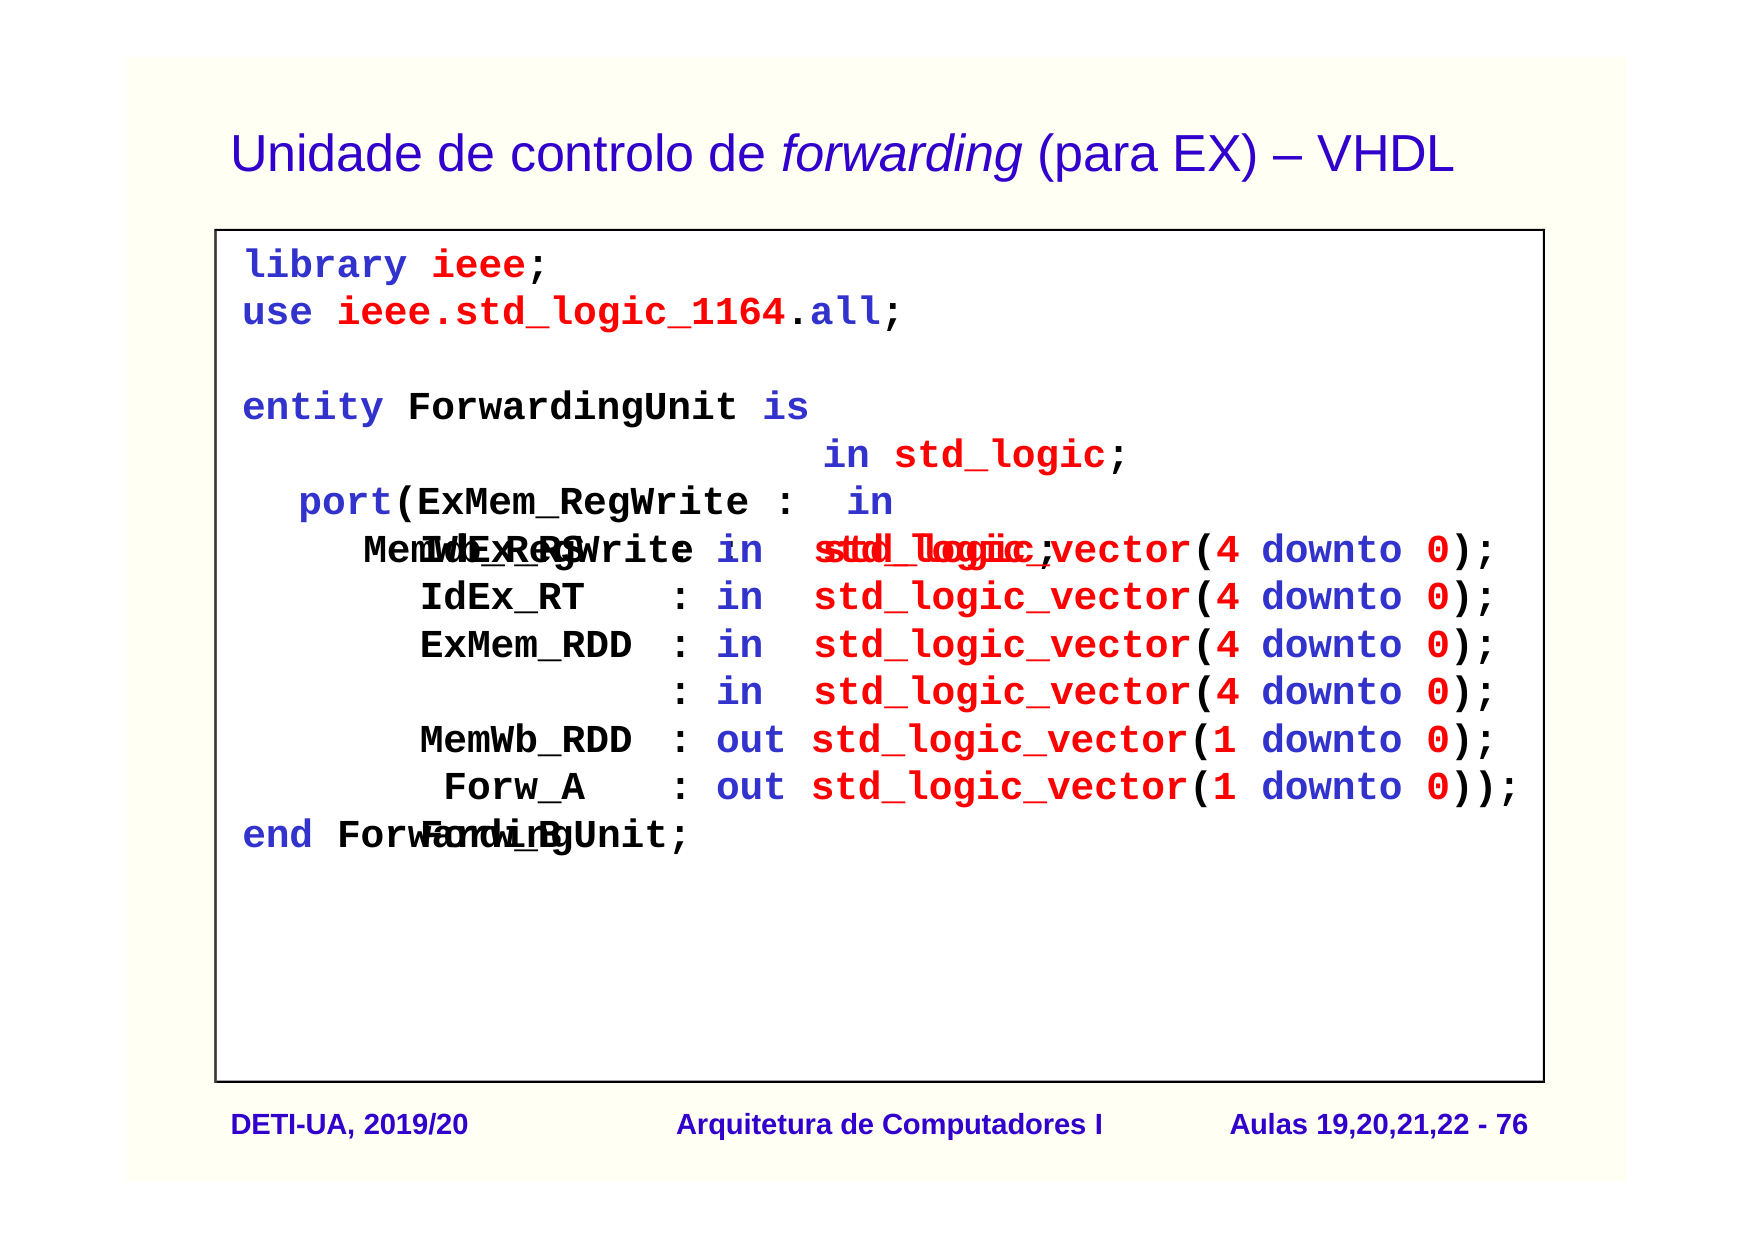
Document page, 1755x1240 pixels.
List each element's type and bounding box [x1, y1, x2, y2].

text_box [214, 228, 1545, 1083]
title [228, 117, 1463, 327]
slide_number [1211, 1109, 1533, 1240]
footer [673, 1109, 1107, 1240]
slide_number [228, 1109, 473, 1240]
